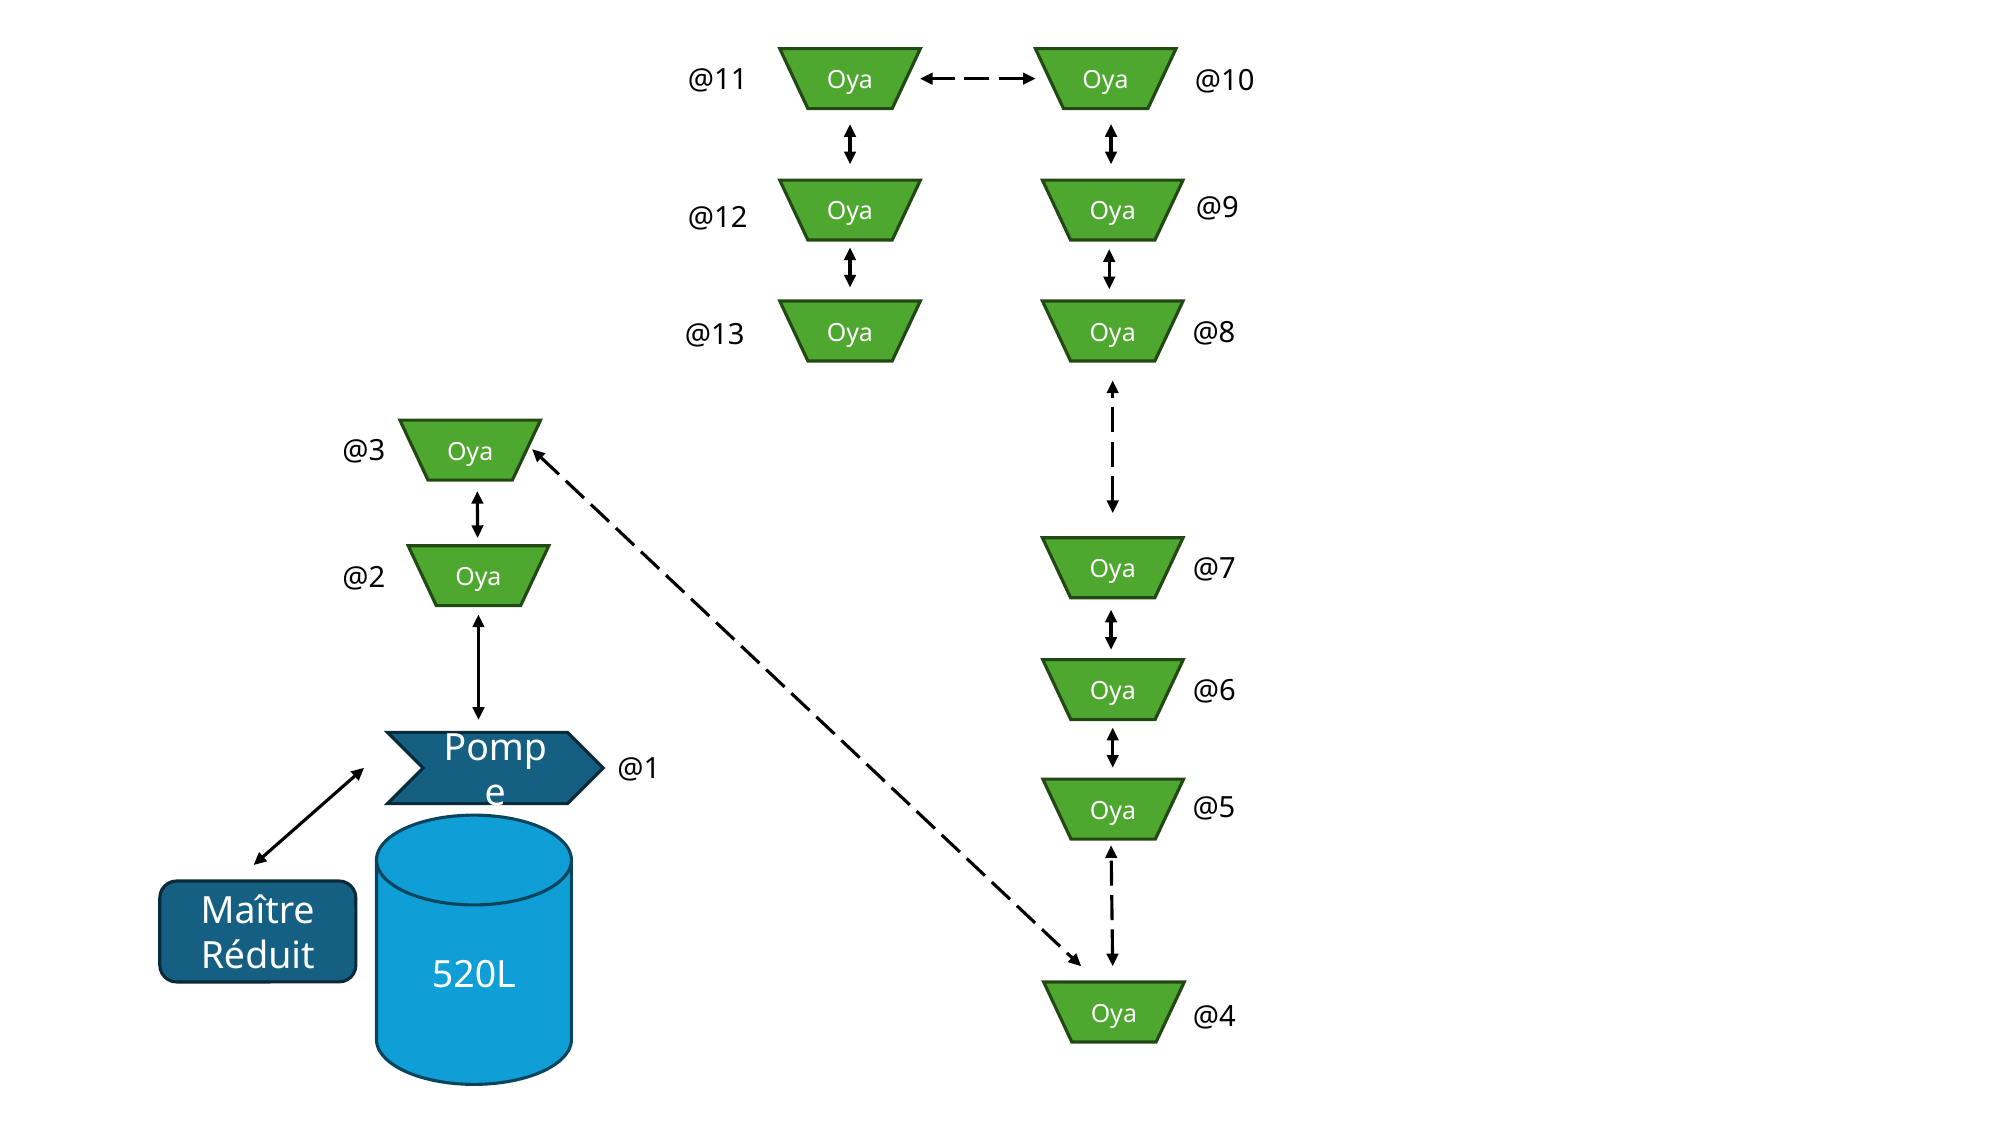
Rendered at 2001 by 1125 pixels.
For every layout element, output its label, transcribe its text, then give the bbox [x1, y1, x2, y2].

text_box Oya [1041, 980, 1187, 1044]
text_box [1110, 845, 1114, 967]
text_box Oya [777, 47, 923, 111]
text_box Maître Réduit [158, 879, 358, 984]
text_box Pompe [383, 730, 531, 806]
text_box Oya [1082, 777, 1186, 841]
text_box @10 [1180, 53, 1270, 104]
text_box @8 [1177, 306, 1251, 356]
text_box Oya [777, 178, 923, 242]
text_box Oya [1082, 658, 1186, 722]
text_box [253, 767, 365, 866]
text_box Oya [1039, 178, 1186, 242]
text_box @5 [1177, 780, 1251, 831]
text_box Oya [777, 299, 923, 363]
text_box Oya [1082, 536, 1186, 600]
text_box @6 [1178, 663, 1251, 714]
text_box @13 [670, 307, 760, 358]
text_box @12 [673, 190, 763, 241]
text_box @9 [1181, 181, 1254, 231]
text_box @11 [673, 52, 763, 103]
text_box Oya [405, 544, 531, 608]
text_box @7 [1178, 542, 1251, 593]
text_box Oya [397, 418, 543, 482]
text_box Oya [1039, 299, 1186, 363]
text_box Oya [1032, 47, 1179, 111]
text_box @4 [1178, 990, 1251, 1040]
text_box 520L [374, 813, 573, 1086]
text_box @2 [327, 550, 401, 601]
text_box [531, 448, 1082, 967]
text_box @3 [327, 424, 401, 474]
